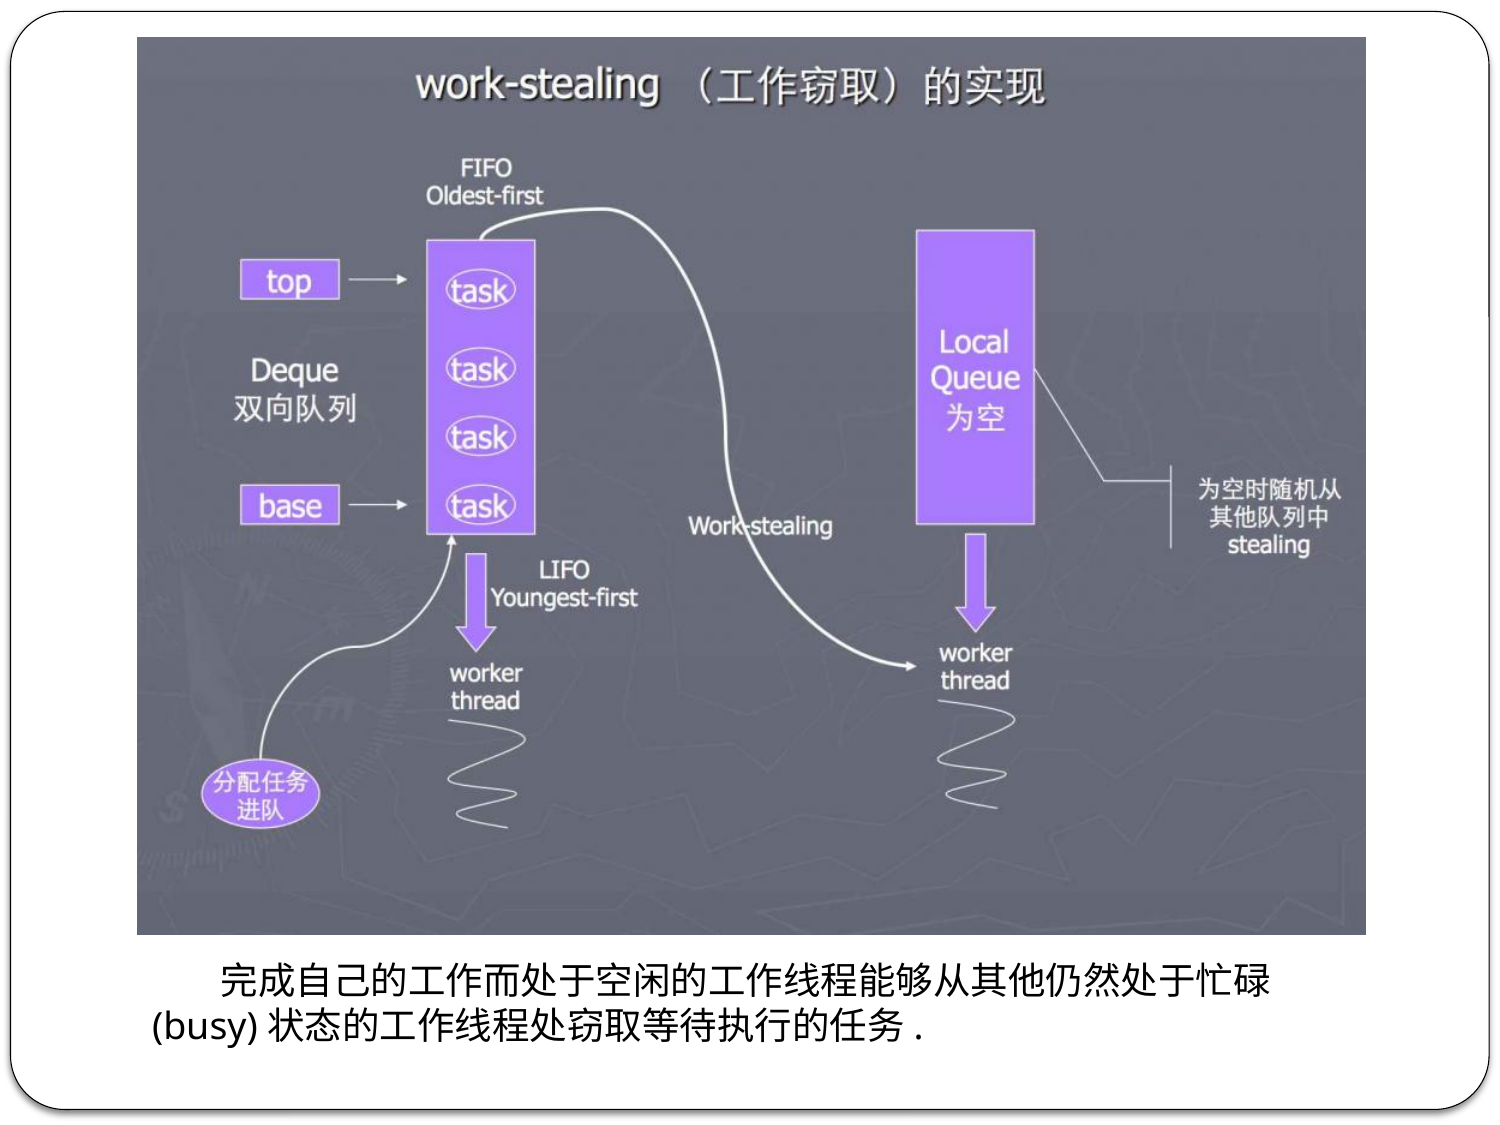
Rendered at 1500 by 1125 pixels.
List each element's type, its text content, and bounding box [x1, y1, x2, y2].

text_box 完成自己的工作而处于空闲的工作线程能够从其他仍然处于忙碌(busy)状态的工作线程处窃取等待执行的任务. [137, 949, 1312, 1099]
picture [137, 37, 1367, 936]
